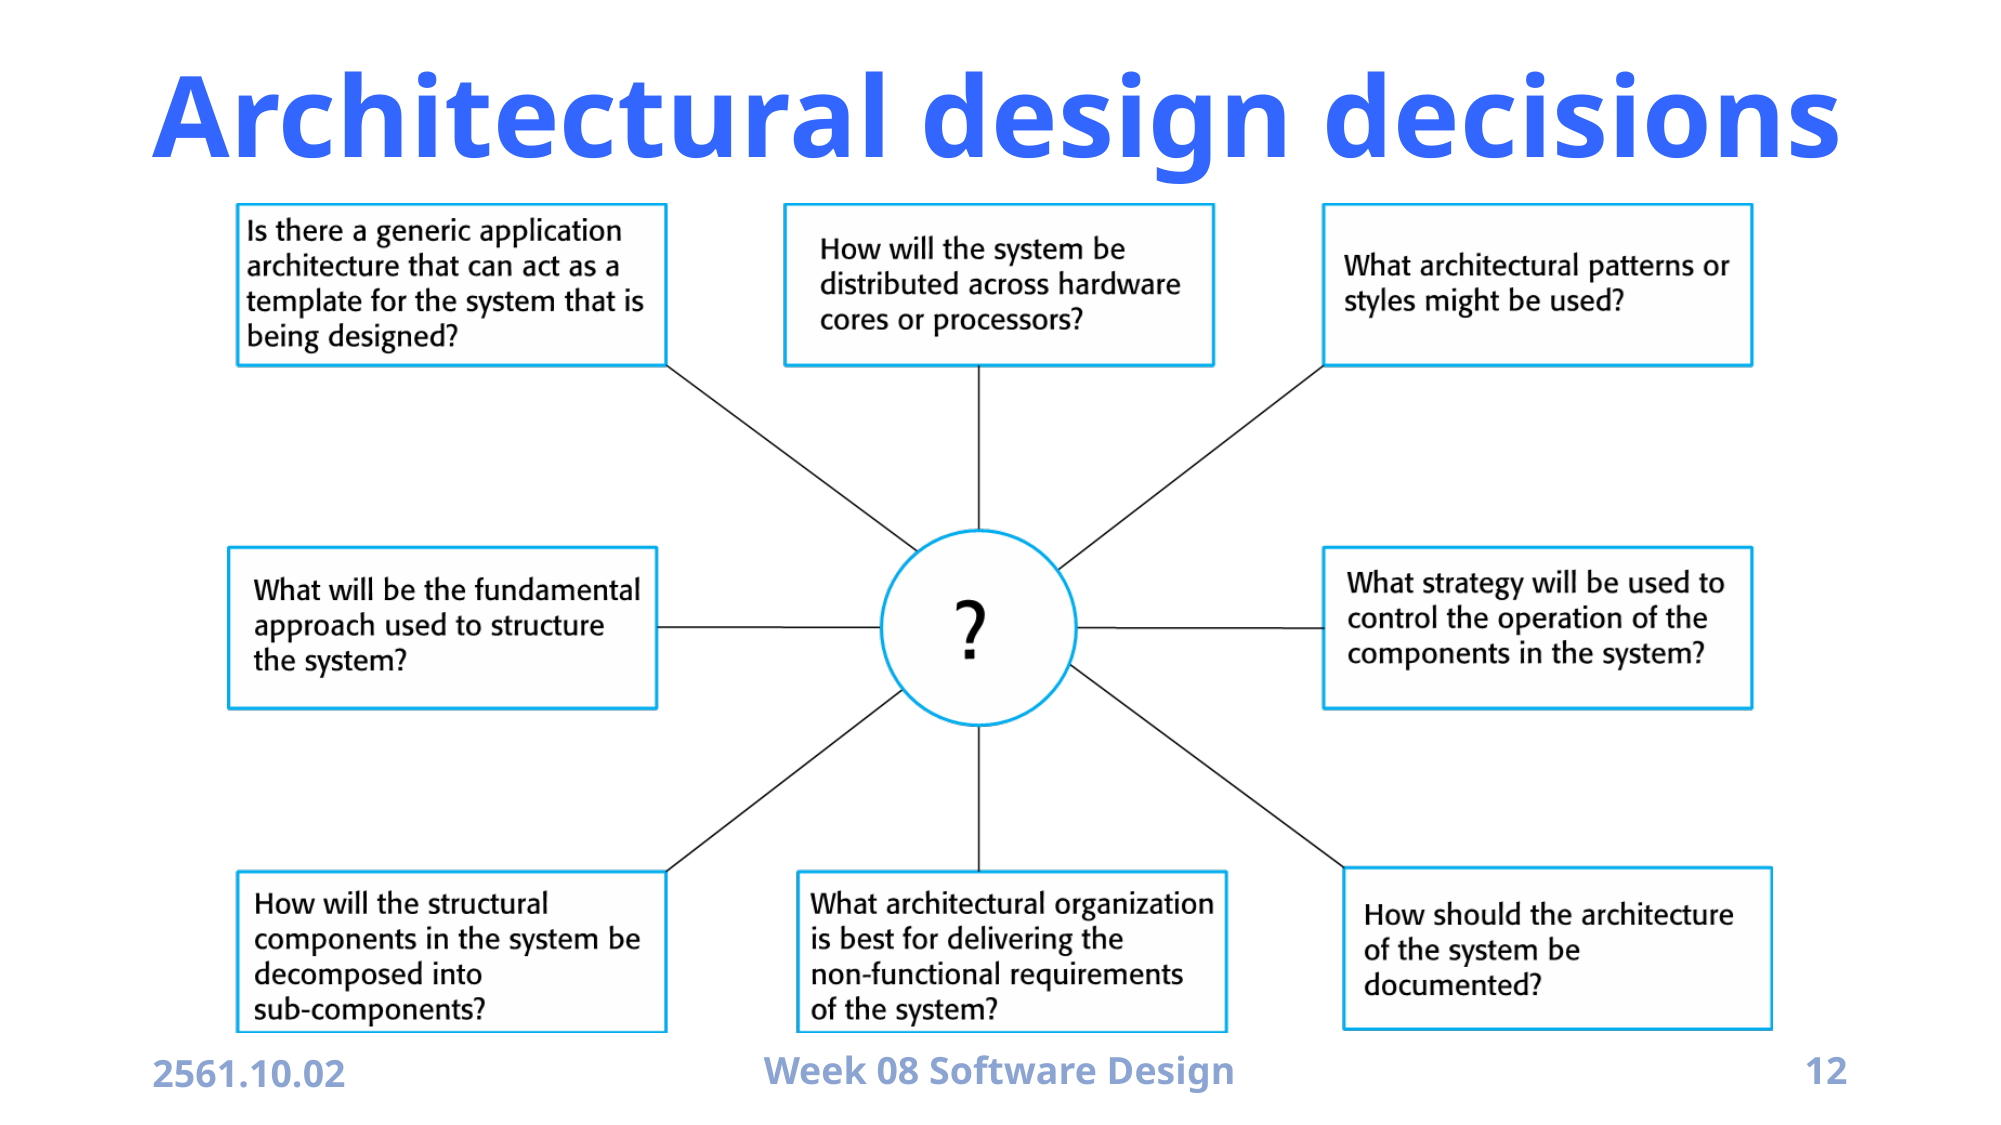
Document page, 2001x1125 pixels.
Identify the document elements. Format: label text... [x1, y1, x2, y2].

slide_number 12 [1412, 1042, 1863, 1103]
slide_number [137, 1042, 588, 1103]
title Architectural design decisions [137, 39, 1863, 204]
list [227, 203, 1773, 1033]
footer Week 08 Software Design [662, 1042, 1338, 1103]
